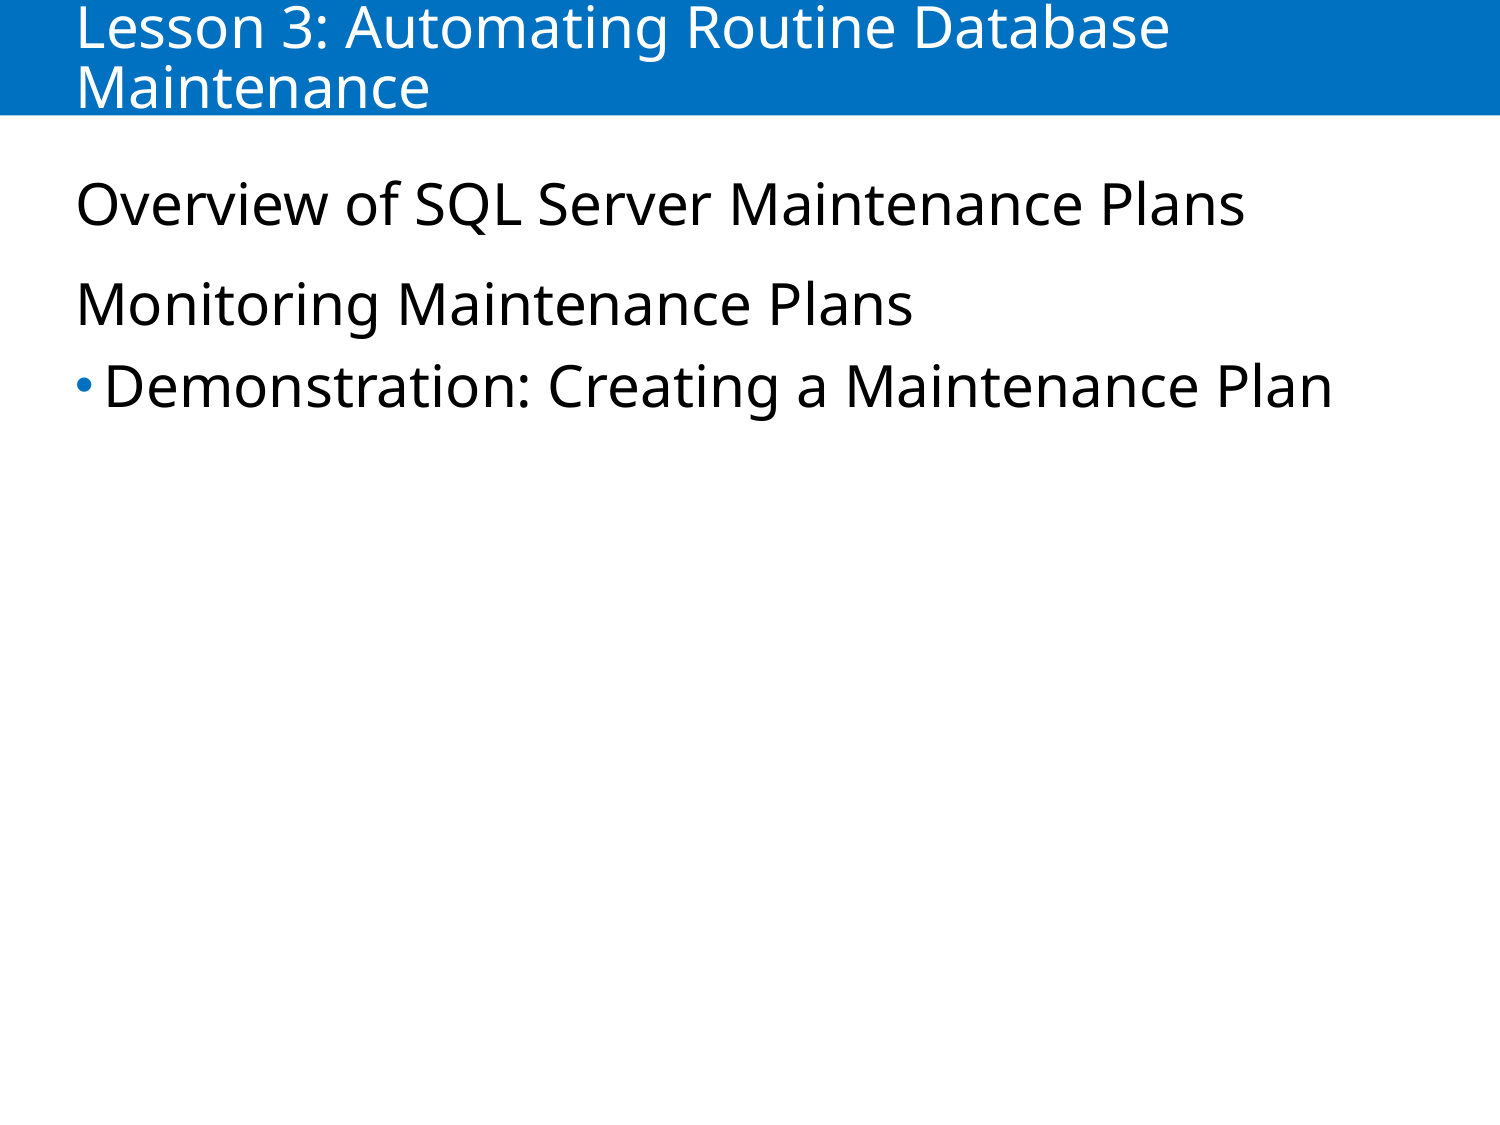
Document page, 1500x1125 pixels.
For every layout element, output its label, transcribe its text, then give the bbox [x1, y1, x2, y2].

list Overview of SQL Server Maintenance Plans Monitoring Maintenance Plans Demonstration: Creating a Maintenance Plan [74, 167, 1408, 1013]
title Lesson 3: Automating Routine Database Maintenance [75, 0, 1351, 122]
